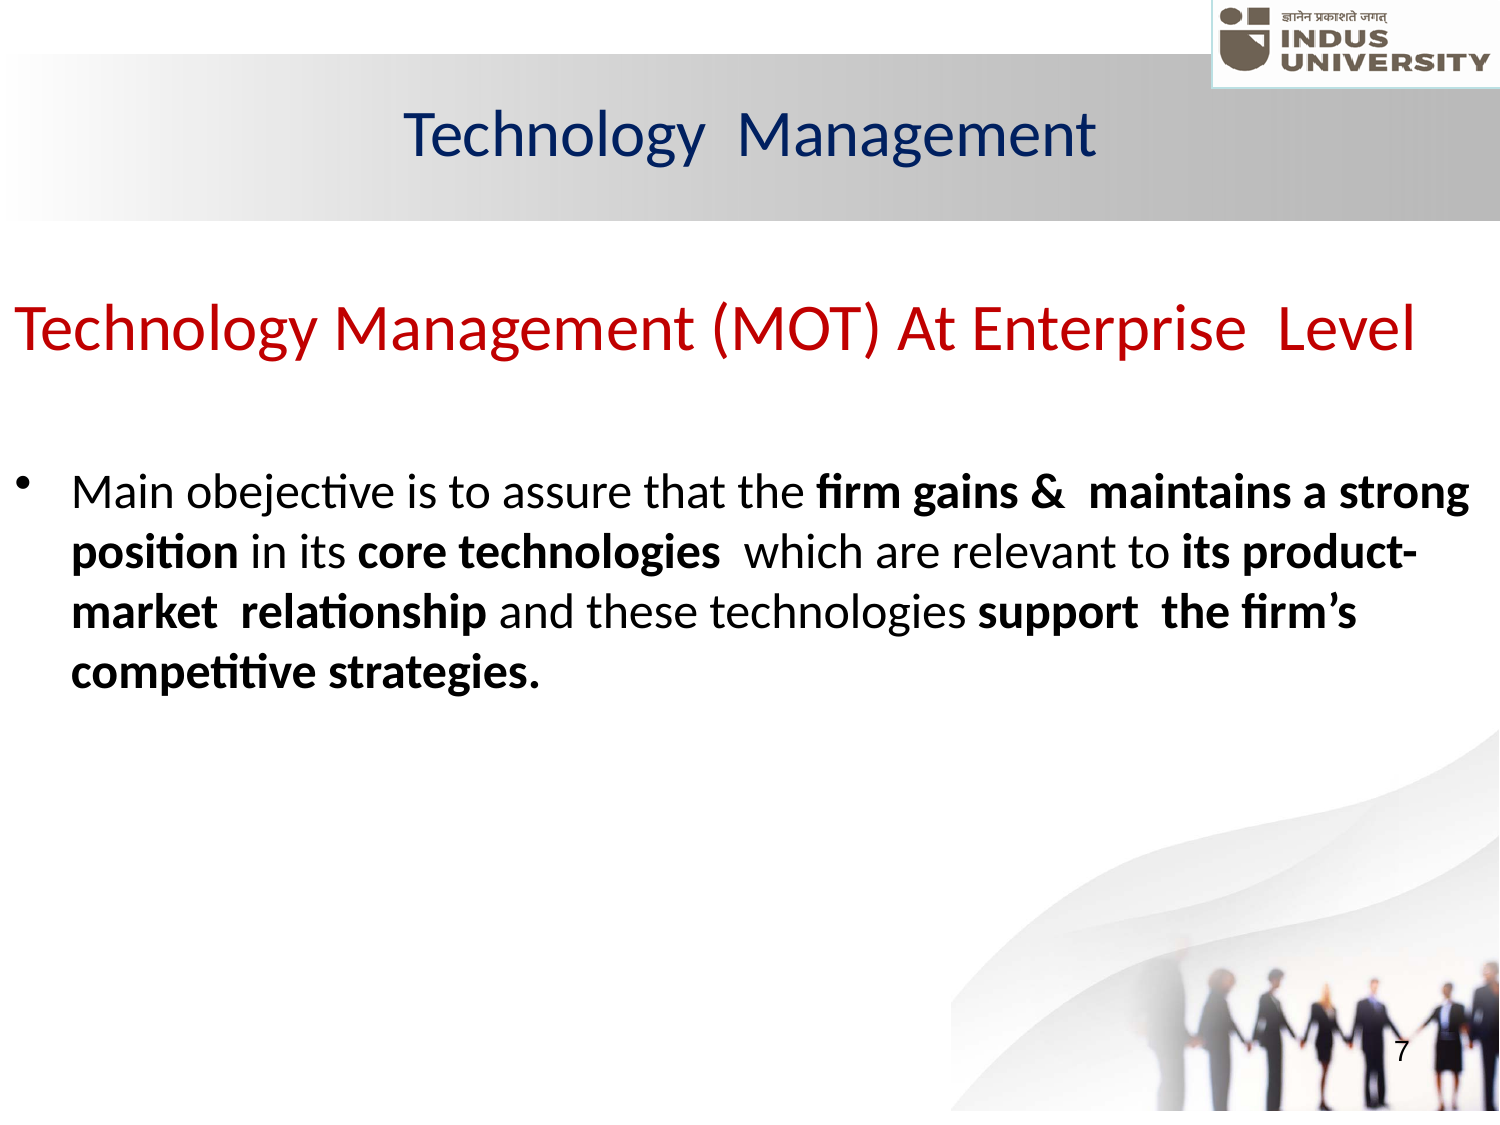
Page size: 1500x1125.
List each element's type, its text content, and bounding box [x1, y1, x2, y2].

list Technology Management (MOT) At Enterprise Level Main obejective is to assure that the firm gains & maintains a strong position in its core technologies which are relevant to its product-market relationship and these technologies support the firm’s competitive strategies. [12, 281, 1488, 922]
picture [951, 728, 1499, 1111]
slide_number 7 [1074, 1024, 1425, 1103]
picture [1212, 0, 1500, 88]
title Technology Management [0, 33, 1500, 225]
